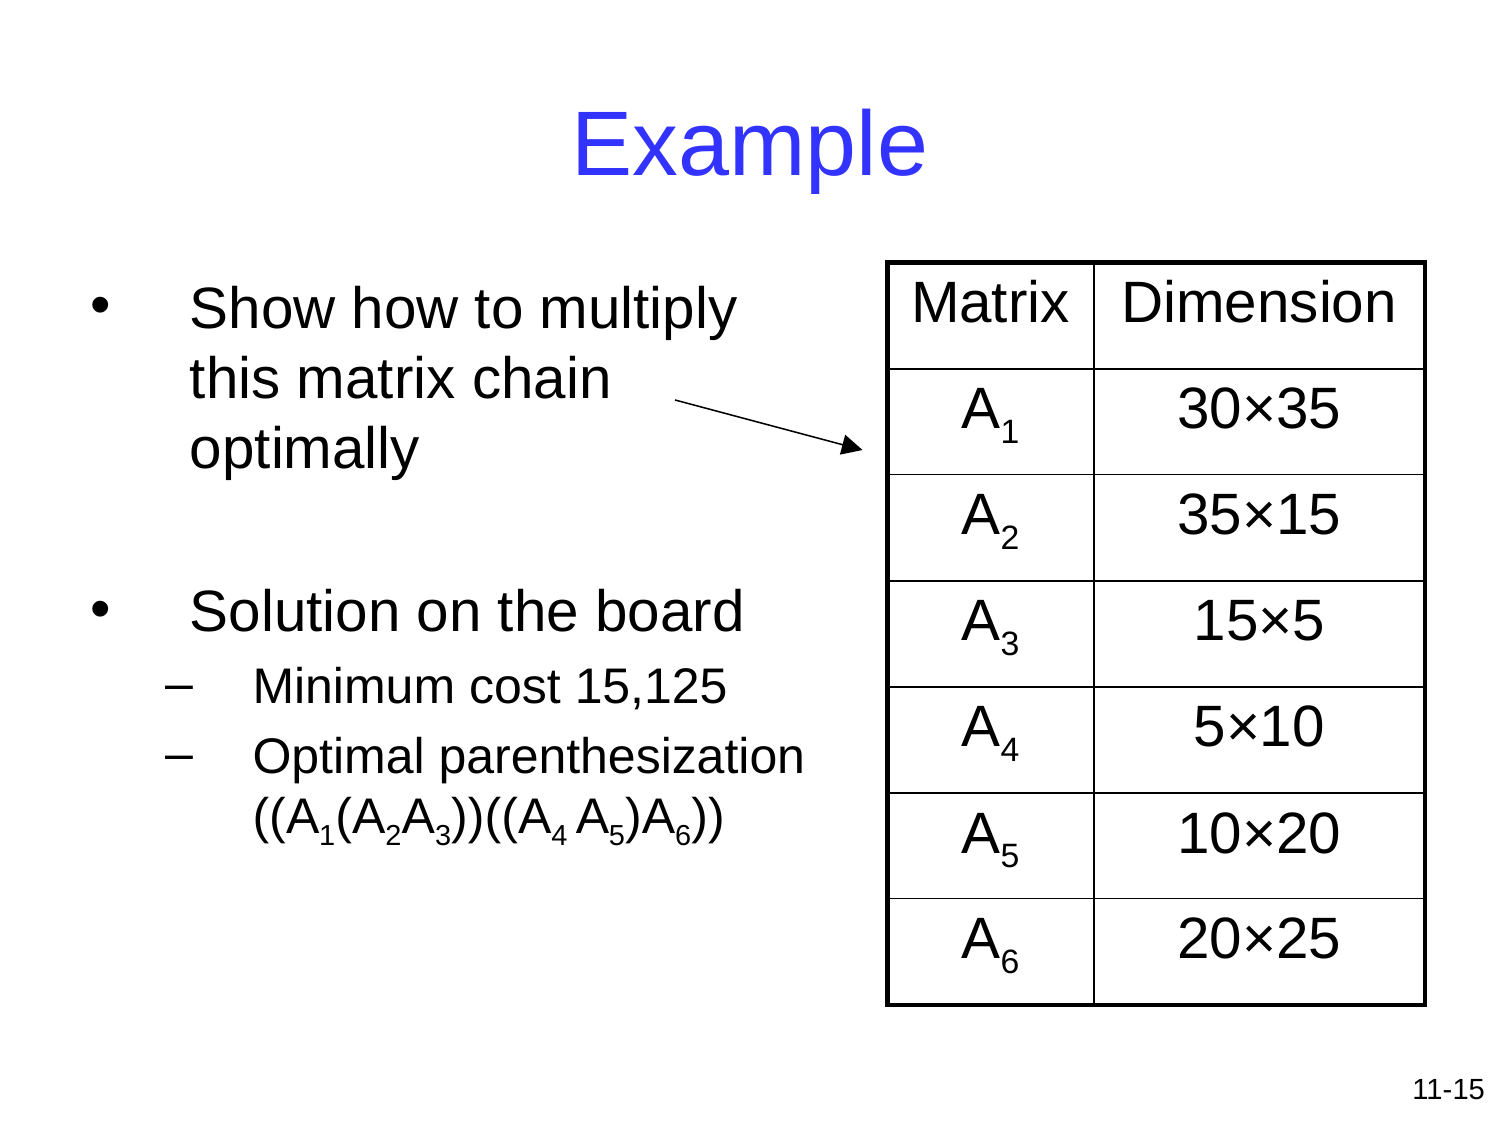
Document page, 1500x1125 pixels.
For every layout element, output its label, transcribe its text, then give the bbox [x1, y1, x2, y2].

list Show how to multiply this matrix chain optimally Solution on the board Minimum cost 15,125 Optimal parenthesization ((A1(A2A3))((A4 A5)A6)) [75, 262, 850, 1005]
table_cell 20×25 [1095, 899, 1423, 1003]
table_header Matrix [890, 265, 1093, 368]
table_cell A6 [890, 899, 1093, 1003]
table_cell 30×35 [1095, 370, 1423, 474]
table_cell 15×5 [1095, 582, 1423, 686]
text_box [674, 399, 863, 451]
table_cell 10×20 [1095, 794, 1423, 898]
title Example [75, 45, 1425, 233]
table_cell 5×10 [1095, 688, 1423, 792]
table_header Dimension [1095, 265, 1423, 368]
table_cell A2 [890, 475, 1093, 580]
table_cell A4 [890, 688, 1093, 792]
table_cell 35×15 [1095, 475, 1423, 580]
slide_number 11-‹#› [1149, 1062, 1500, 1125]
table_cell A1 [890, 370, 1093, 474]
table_cell A5 [890, 794, 1093, 898]
table_cell A3 [890, 582, 1093, 686]
